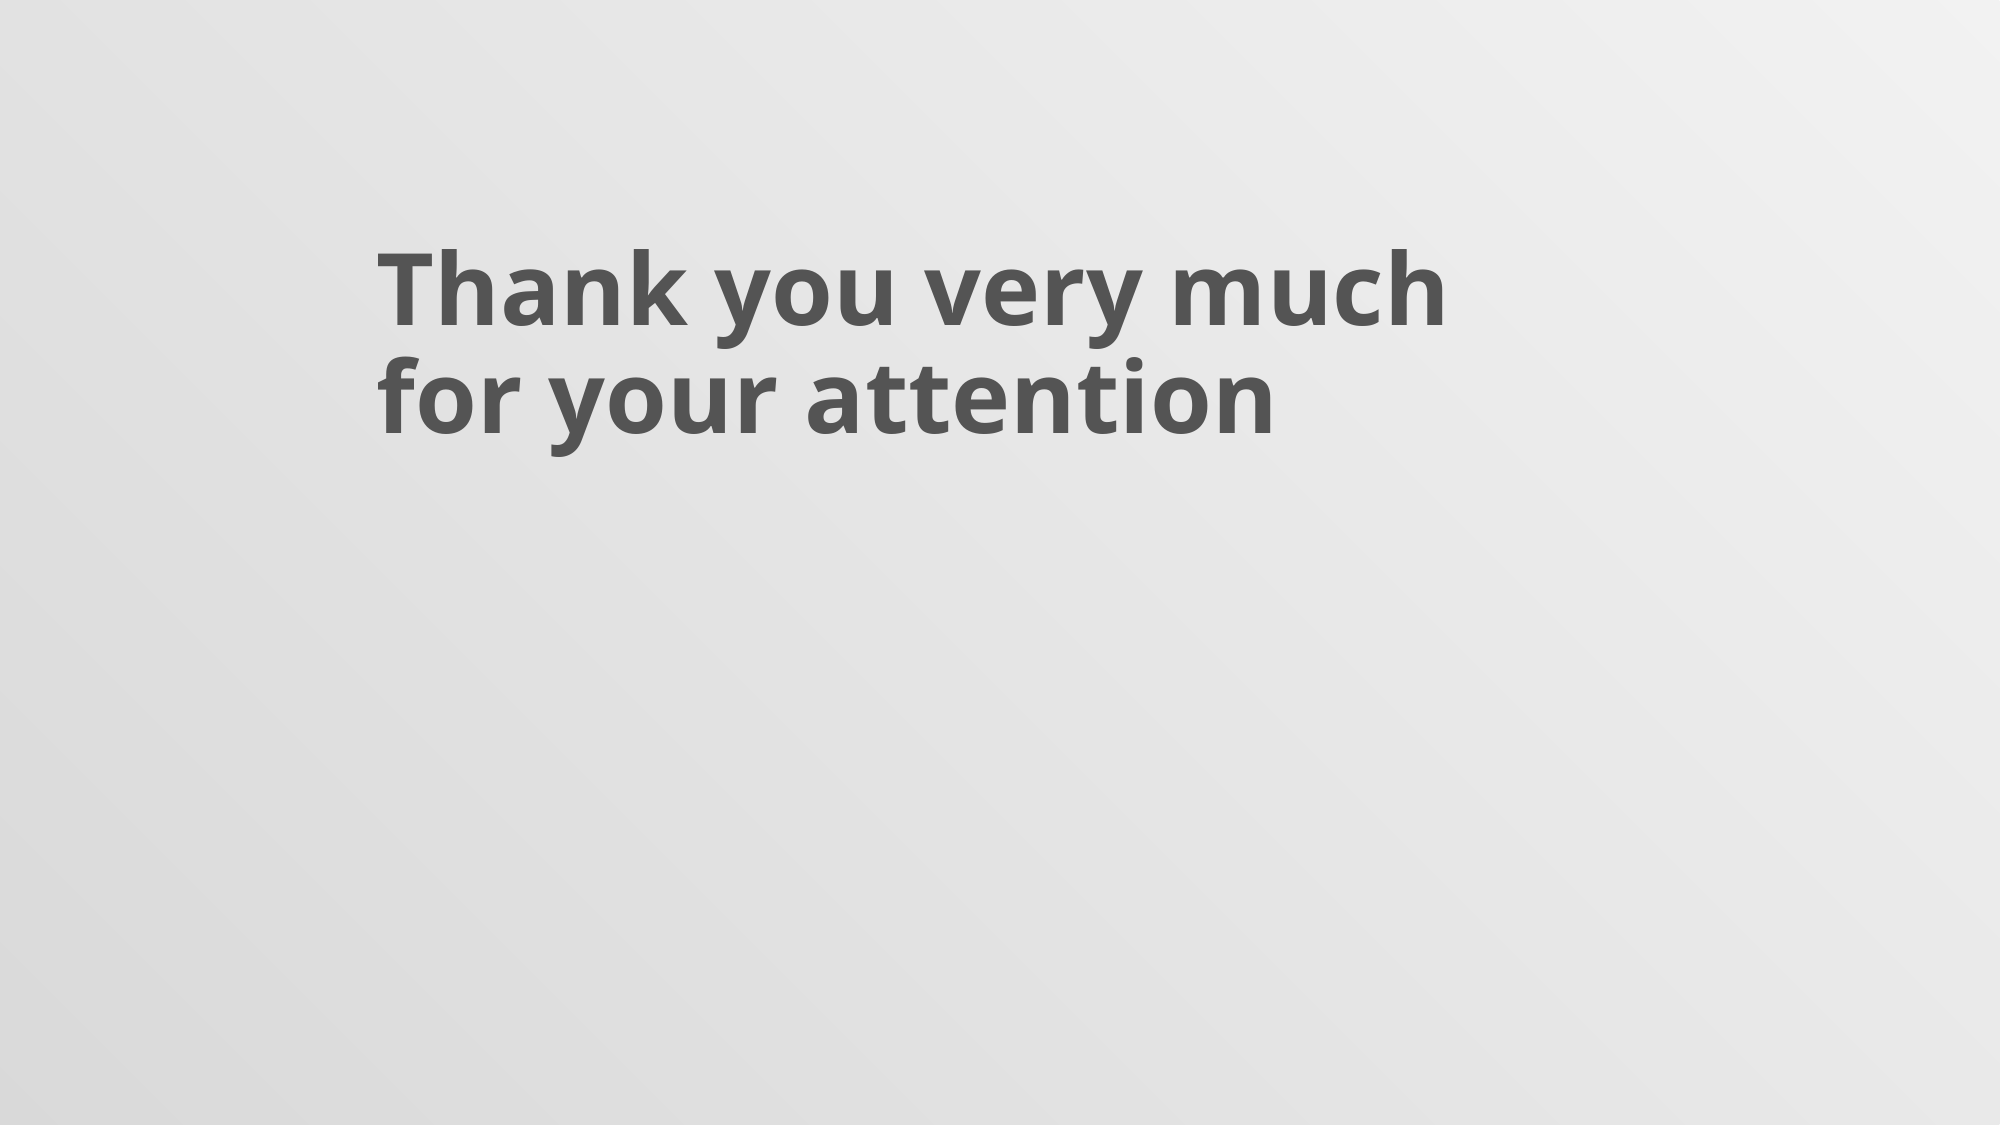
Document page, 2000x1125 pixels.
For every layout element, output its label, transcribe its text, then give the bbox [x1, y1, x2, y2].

text_box Thank you very much for your attention [361, 231, 1614, 463]
